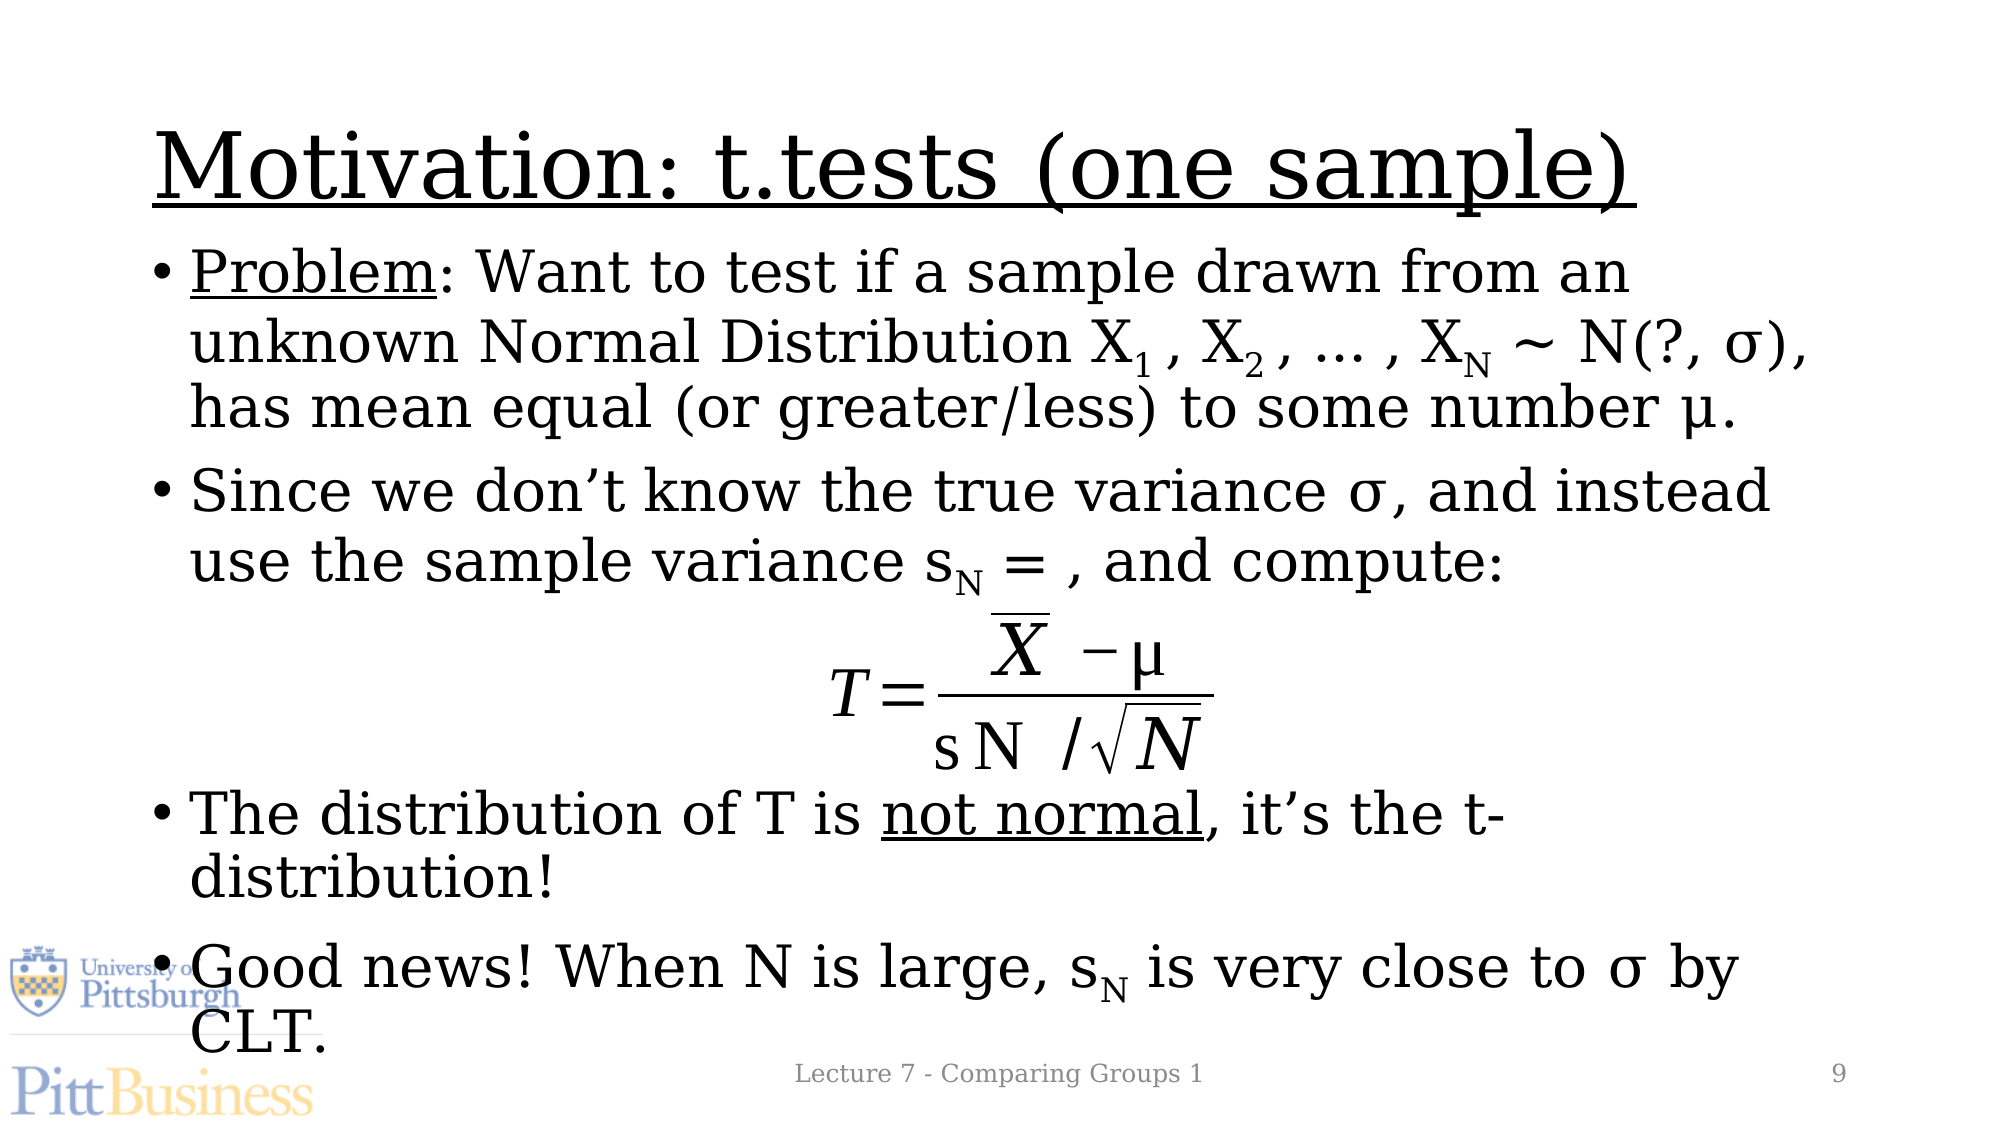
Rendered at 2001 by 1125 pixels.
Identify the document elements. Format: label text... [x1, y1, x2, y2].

footer Lecture 7 - Comparing Groups 1 [662, 1042, 1338, 1103]
title Motivation: t.tests (one sample) [137, 59, 1908, 278]
slide_number 9 [1412, 1042, 1863, 1103]
